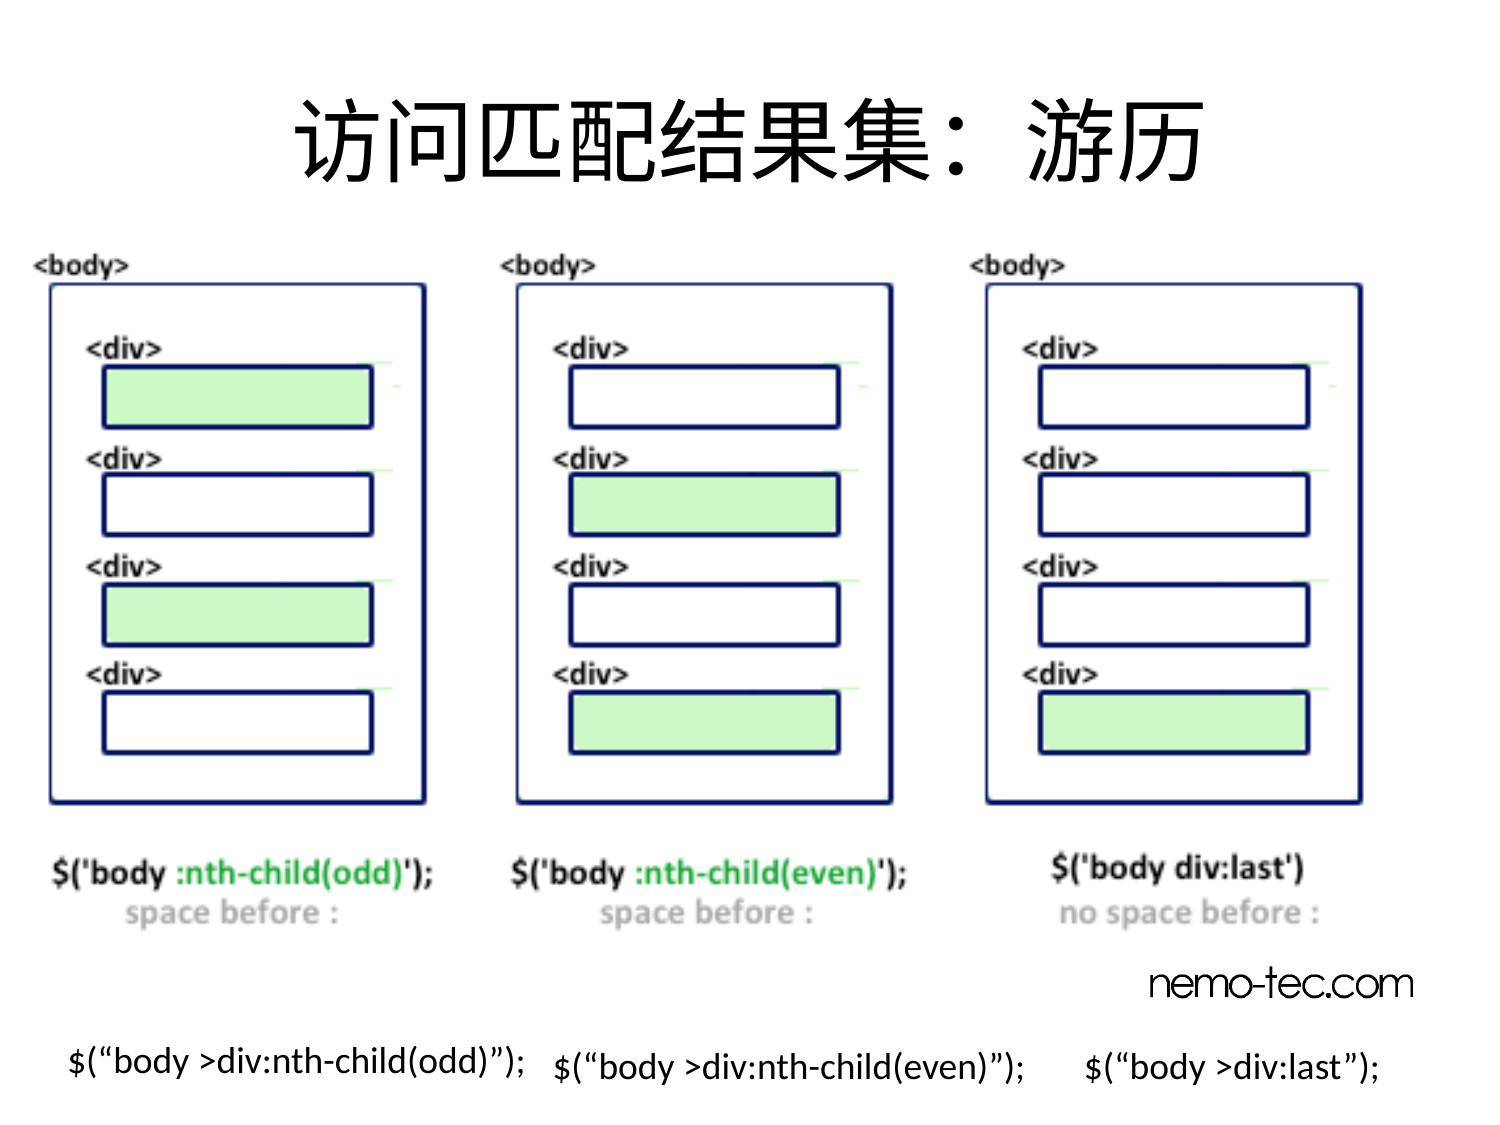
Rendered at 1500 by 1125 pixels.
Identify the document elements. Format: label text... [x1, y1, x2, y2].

picture [0, 210, 1432, 1024]
title 访问匹配结果集：游历 [75, 45, 1425, 209]
text_box $(“body >div:last”); [1069, 1034, 1396, 1095]
text_box $(“body >div:nth-child(odd)”); [52, 1028, 541, 1089]
text_box $(“body >div:nth-child(even)”); [537, 1034, 1041, 1095]
